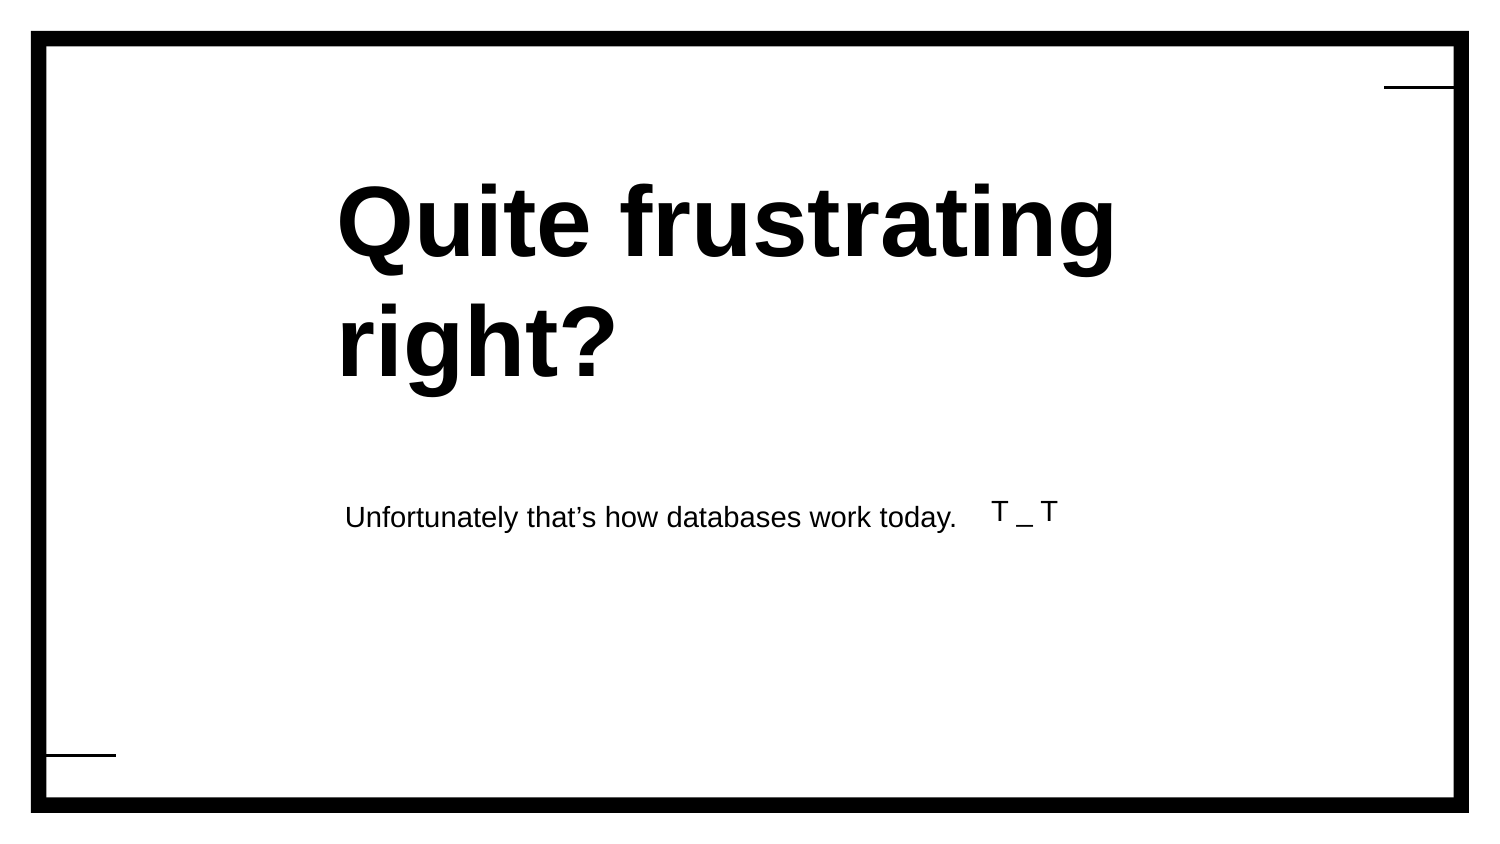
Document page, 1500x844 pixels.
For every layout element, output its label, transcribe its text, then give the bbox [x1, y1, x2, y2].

text_box T _ T [976, 477, 1131, 553]
list Unfortunately that’s how databases work today. [321, 477, 1179, 728]
title Quite frustrating right? [321, 179, 1179, 375]
